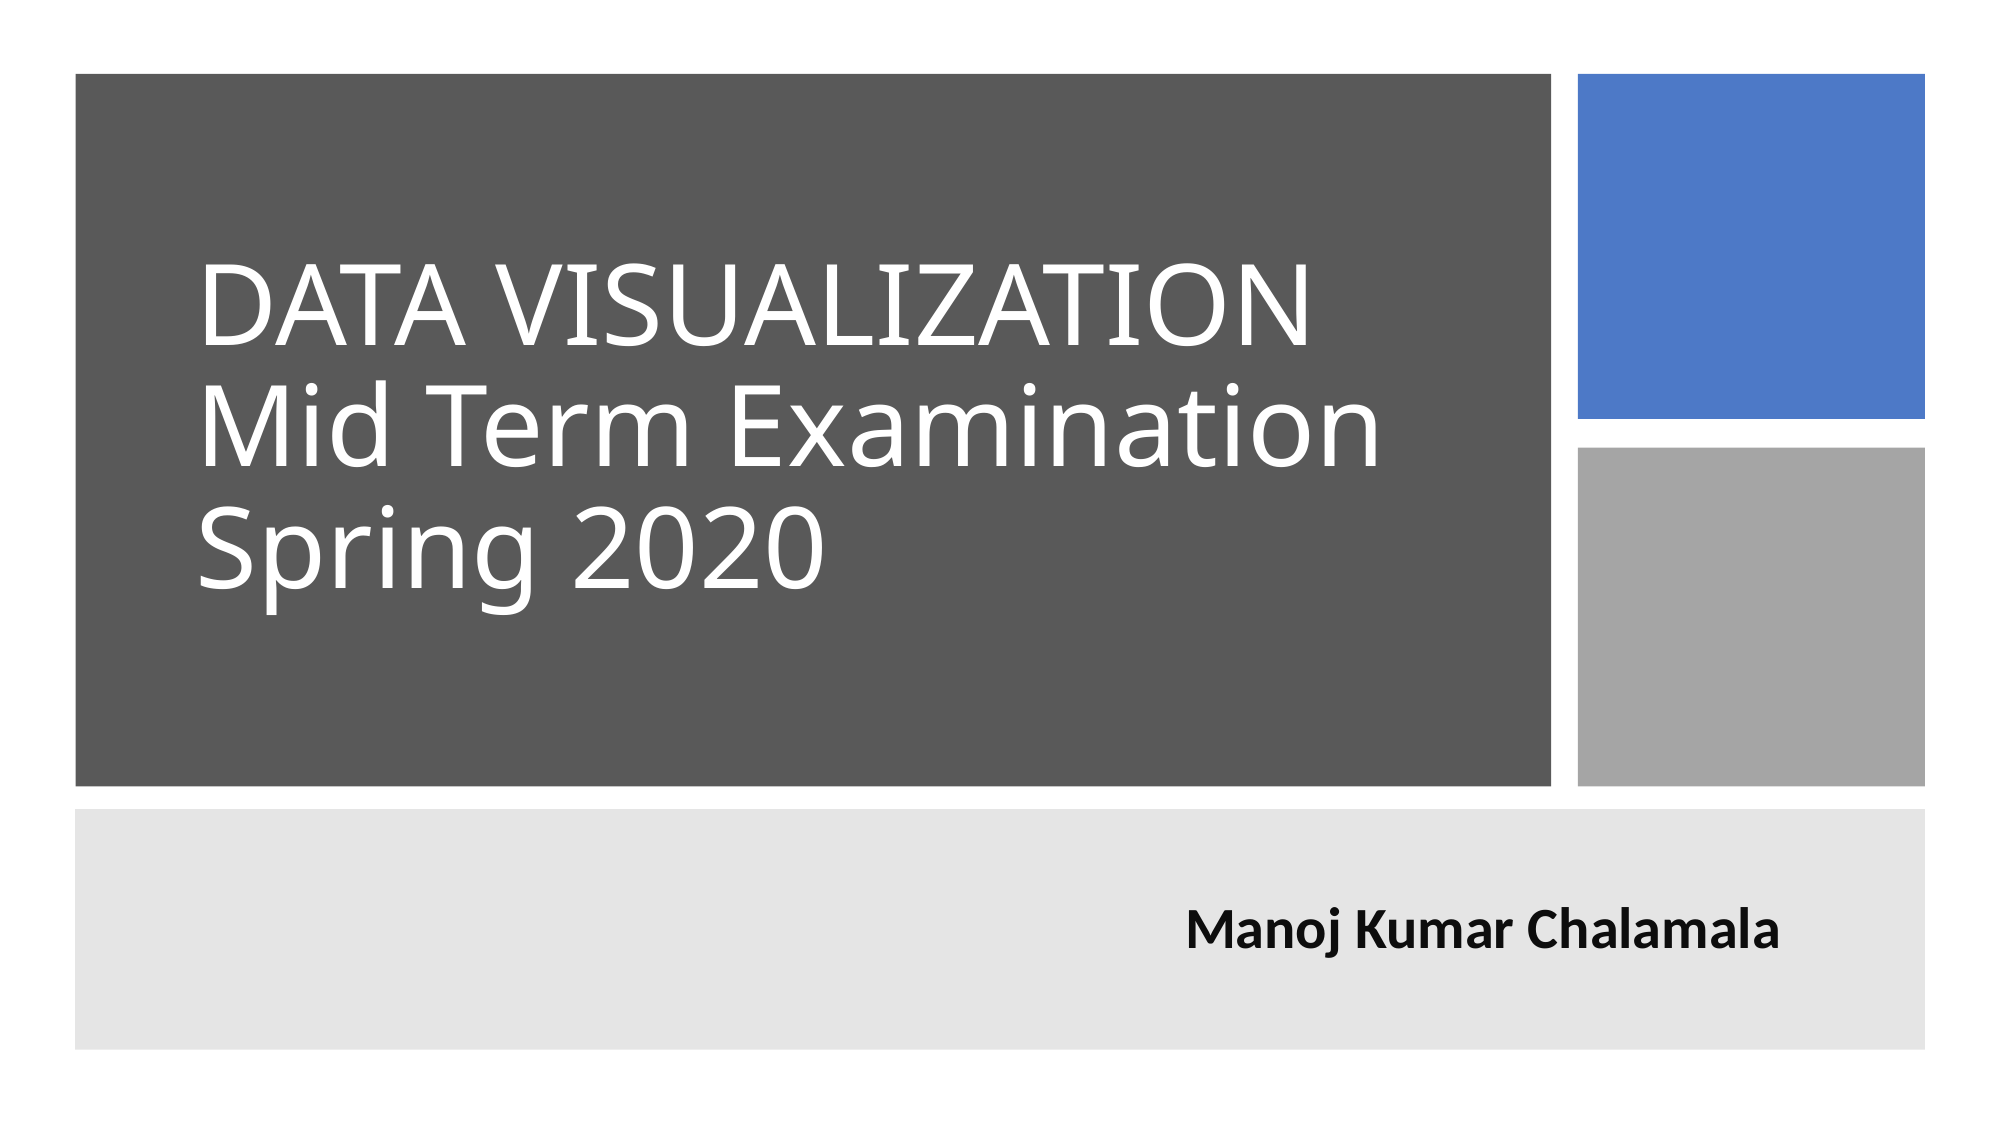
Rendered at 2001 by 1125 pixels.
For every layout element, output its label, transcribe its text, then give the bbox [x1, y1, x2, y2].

subtitle Manoj Kumar Chalamala [1170, 850, 1823, 1009]
title DATA VISUALIZATION Mid Term Examination Spring 2020 [180, 169, 1450, 691]
text_box [75, 73, 1552, 787]
text_box [74, 808, 1926, 1051]
text_box [1577, 446, 1926, 787]
text_box [1577, 73, 1926, 420]
